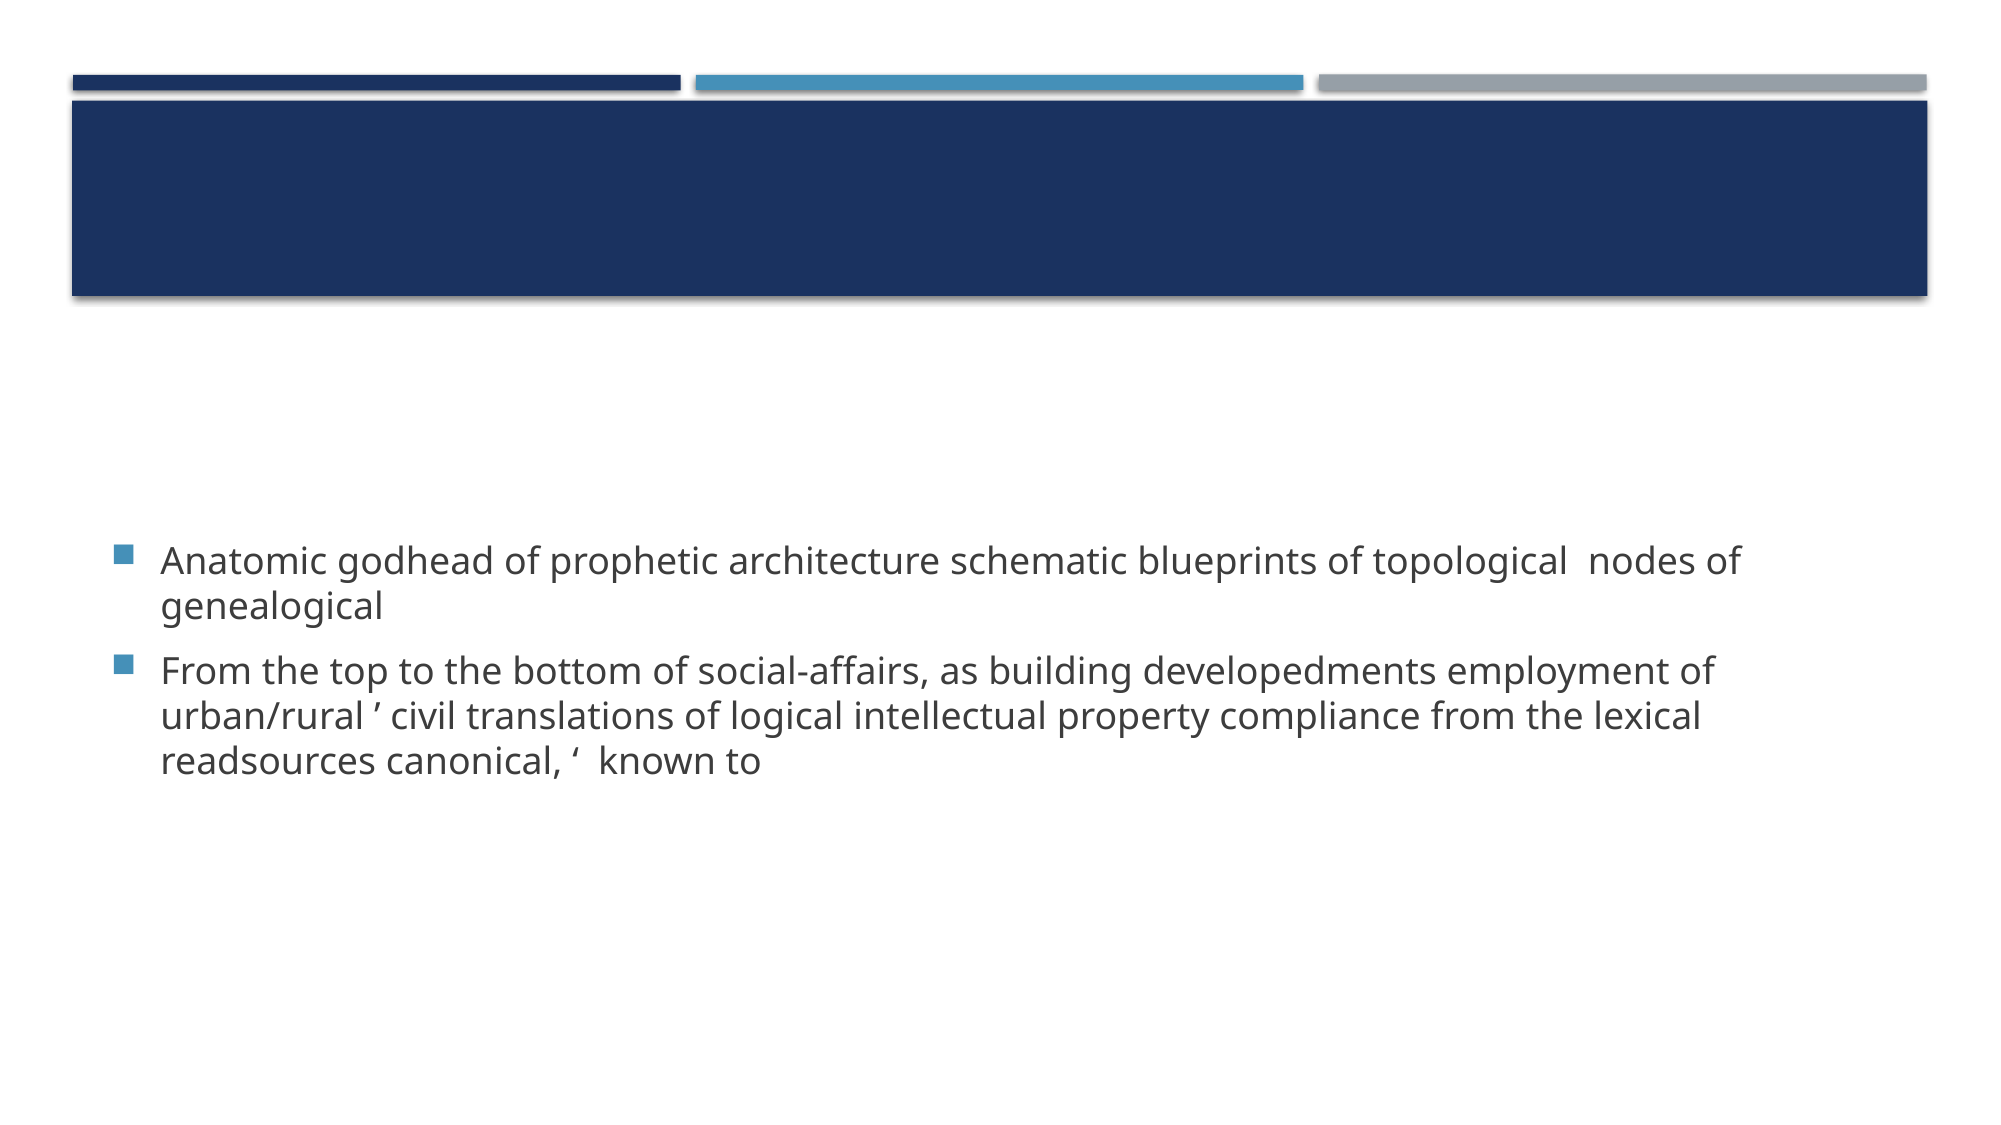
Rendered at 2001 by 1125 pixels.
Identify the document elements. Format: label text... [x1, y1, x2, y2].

list Anatomic godhead of prophetic architecture schematic blueprints of topological nodes of genealogical From the top to the bottom of social-affairs, as building developedments employment of urban/rural ’ civil translations of logical intellectual property compliance from the lexical readsources canonical, ‘ known to [95, 357, 1905, 962]
